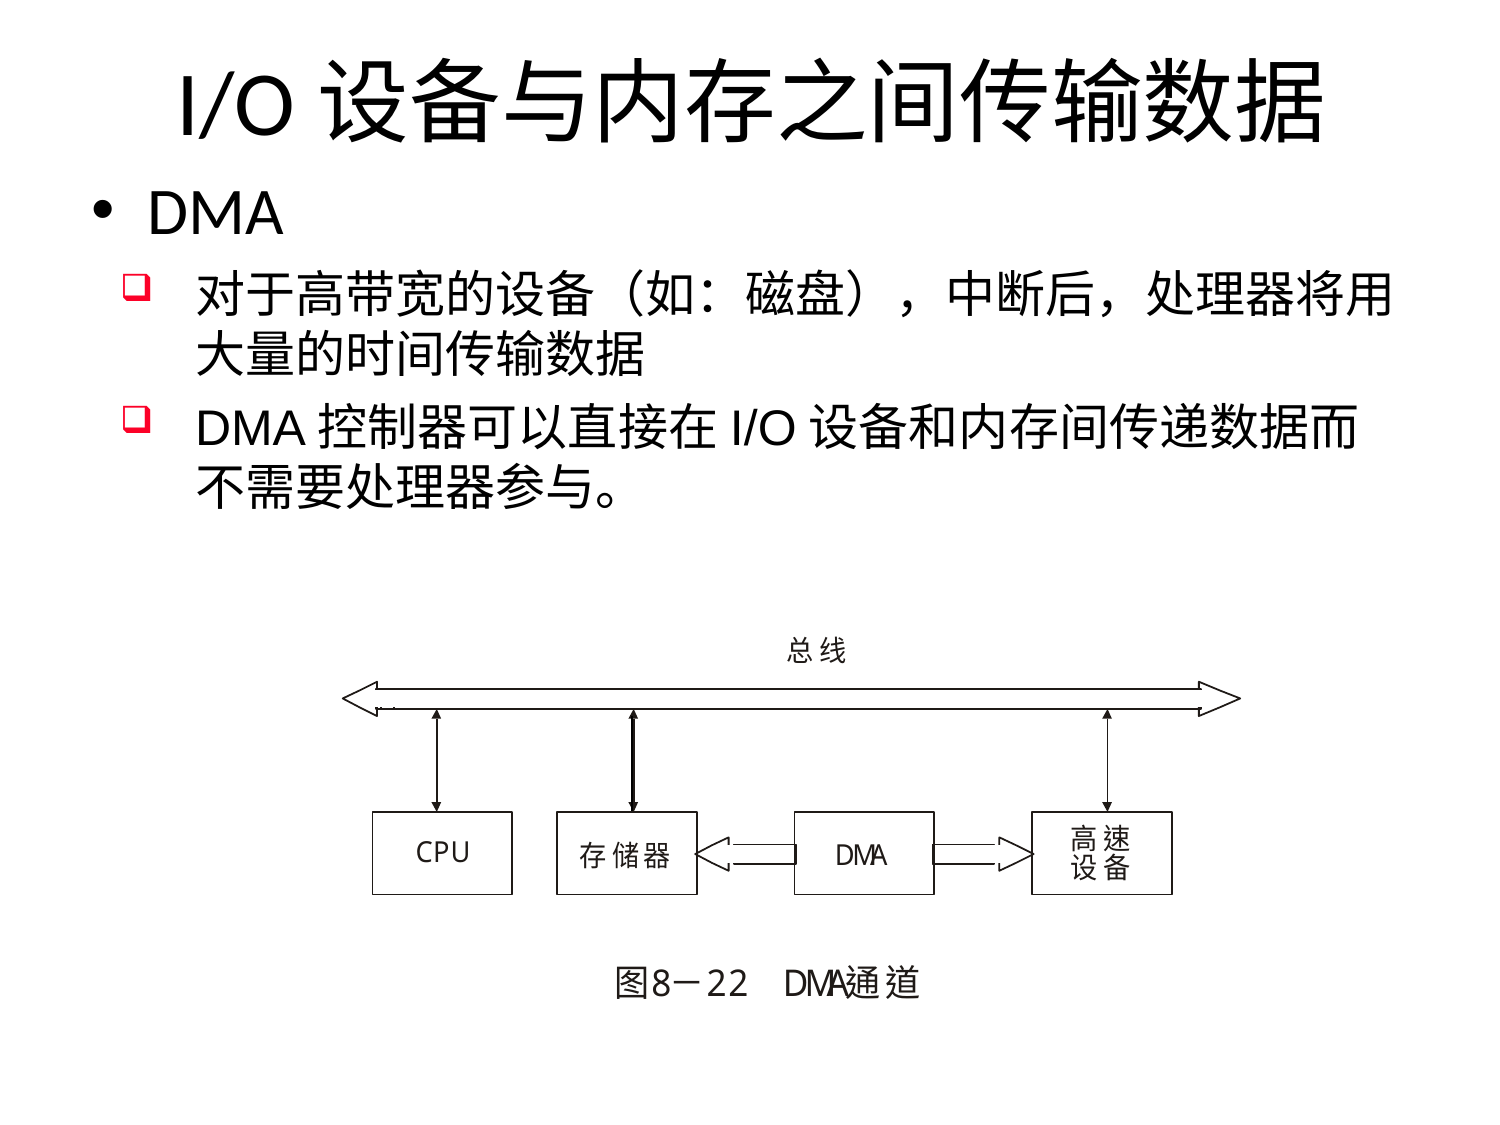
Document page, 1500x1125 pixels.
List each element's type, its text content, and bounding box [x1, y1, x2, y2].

title I/O设备与内存之间传输数据 [76, 4, 1427, 160]
list DMA [76, 160, 1427, 261]
text_box 对于高带宽的设备（如：磁盘），中断后，处理器将用大量的时间传输数据 DMA控制器可以直接在I/O设备和内存间传递数据而不需要处理器参与。 [105, 255, 1417, 523]
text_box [336, 633, 1245, 1005]
